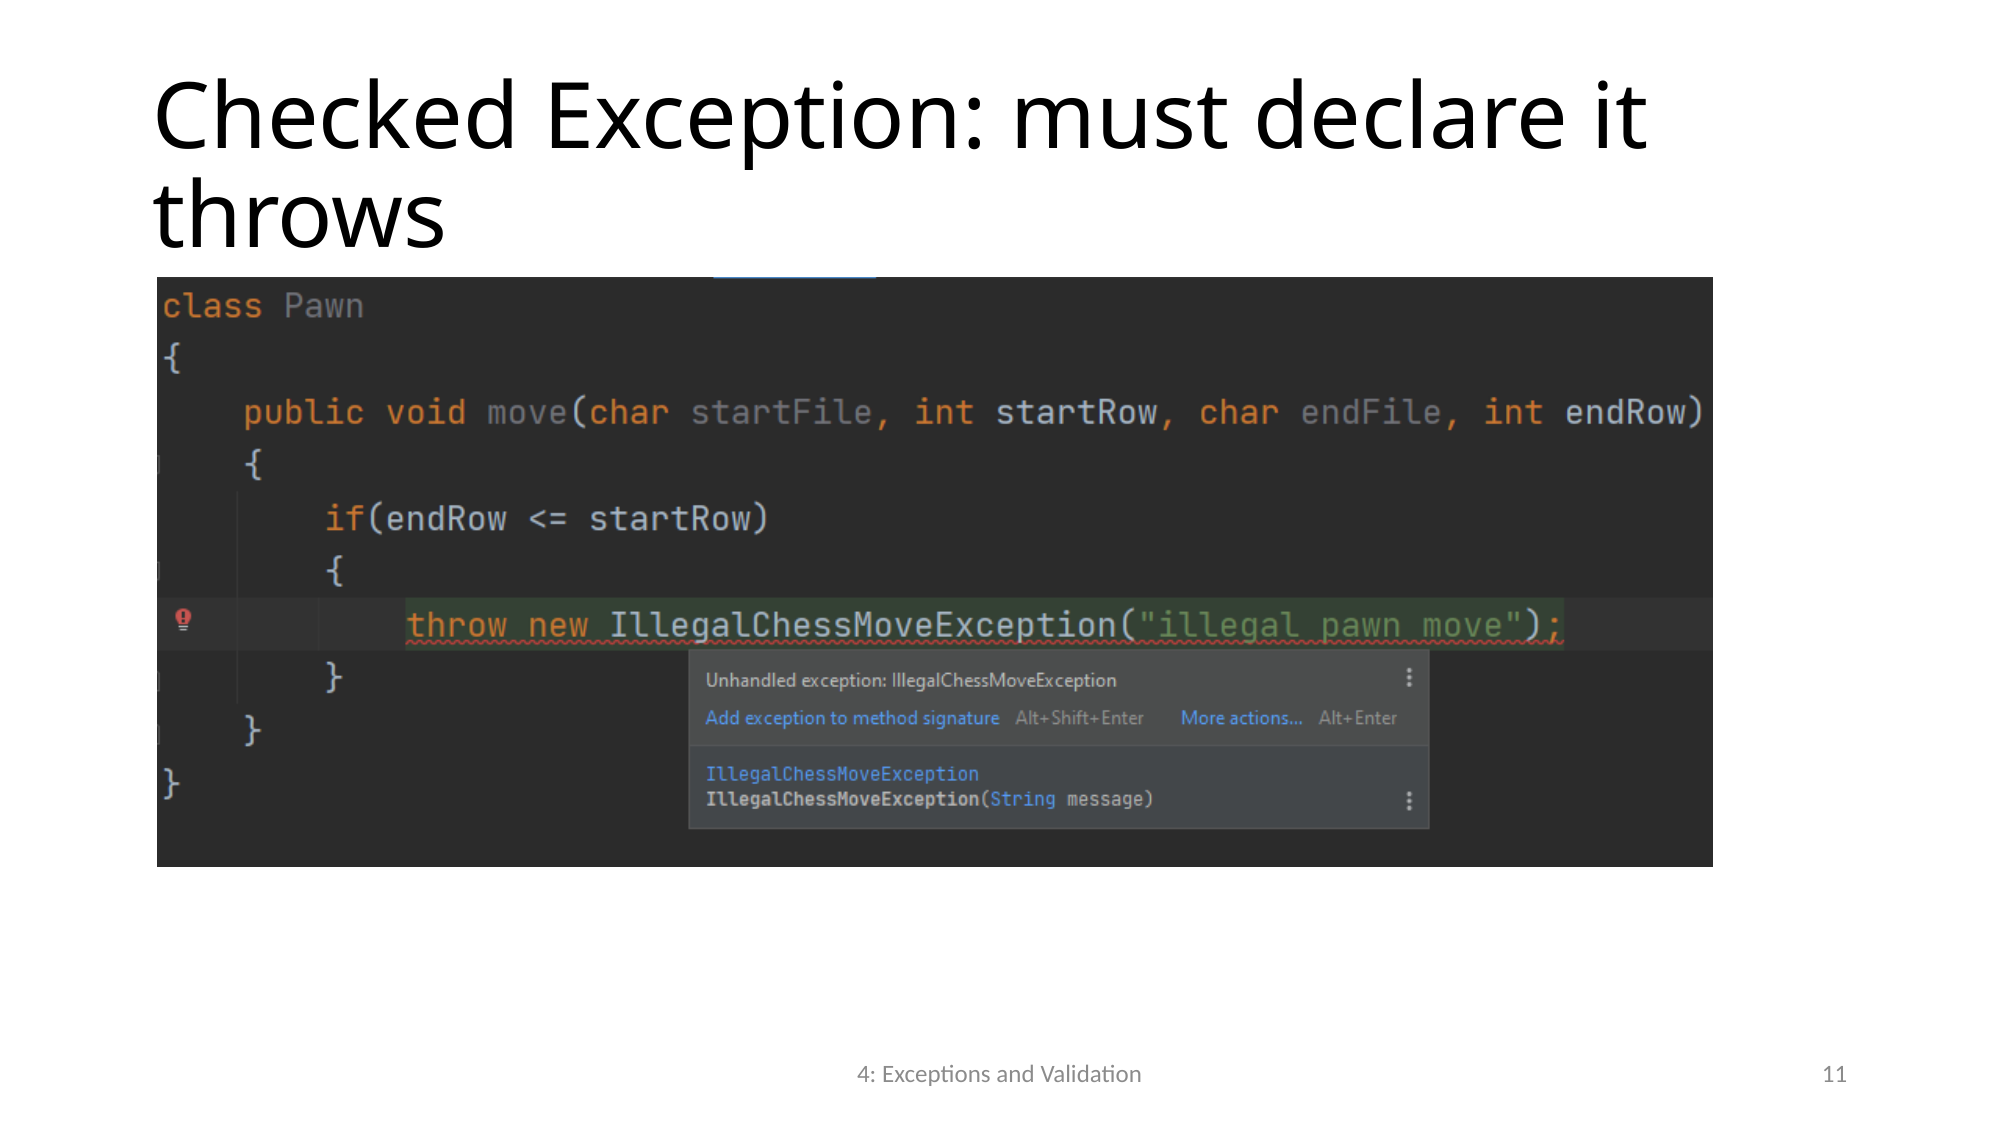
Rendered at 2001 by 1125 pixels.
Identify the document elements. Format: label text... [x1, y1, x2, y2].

footer 4: Exceptions and Validation [662, 1042, 1338, 1103]
title Checked Exception: must declare it throws [137, 59, 1863, 278]
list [157, 277, 1713, 867]
slide_number 11 [1412, 1042, 1863, 1103]
